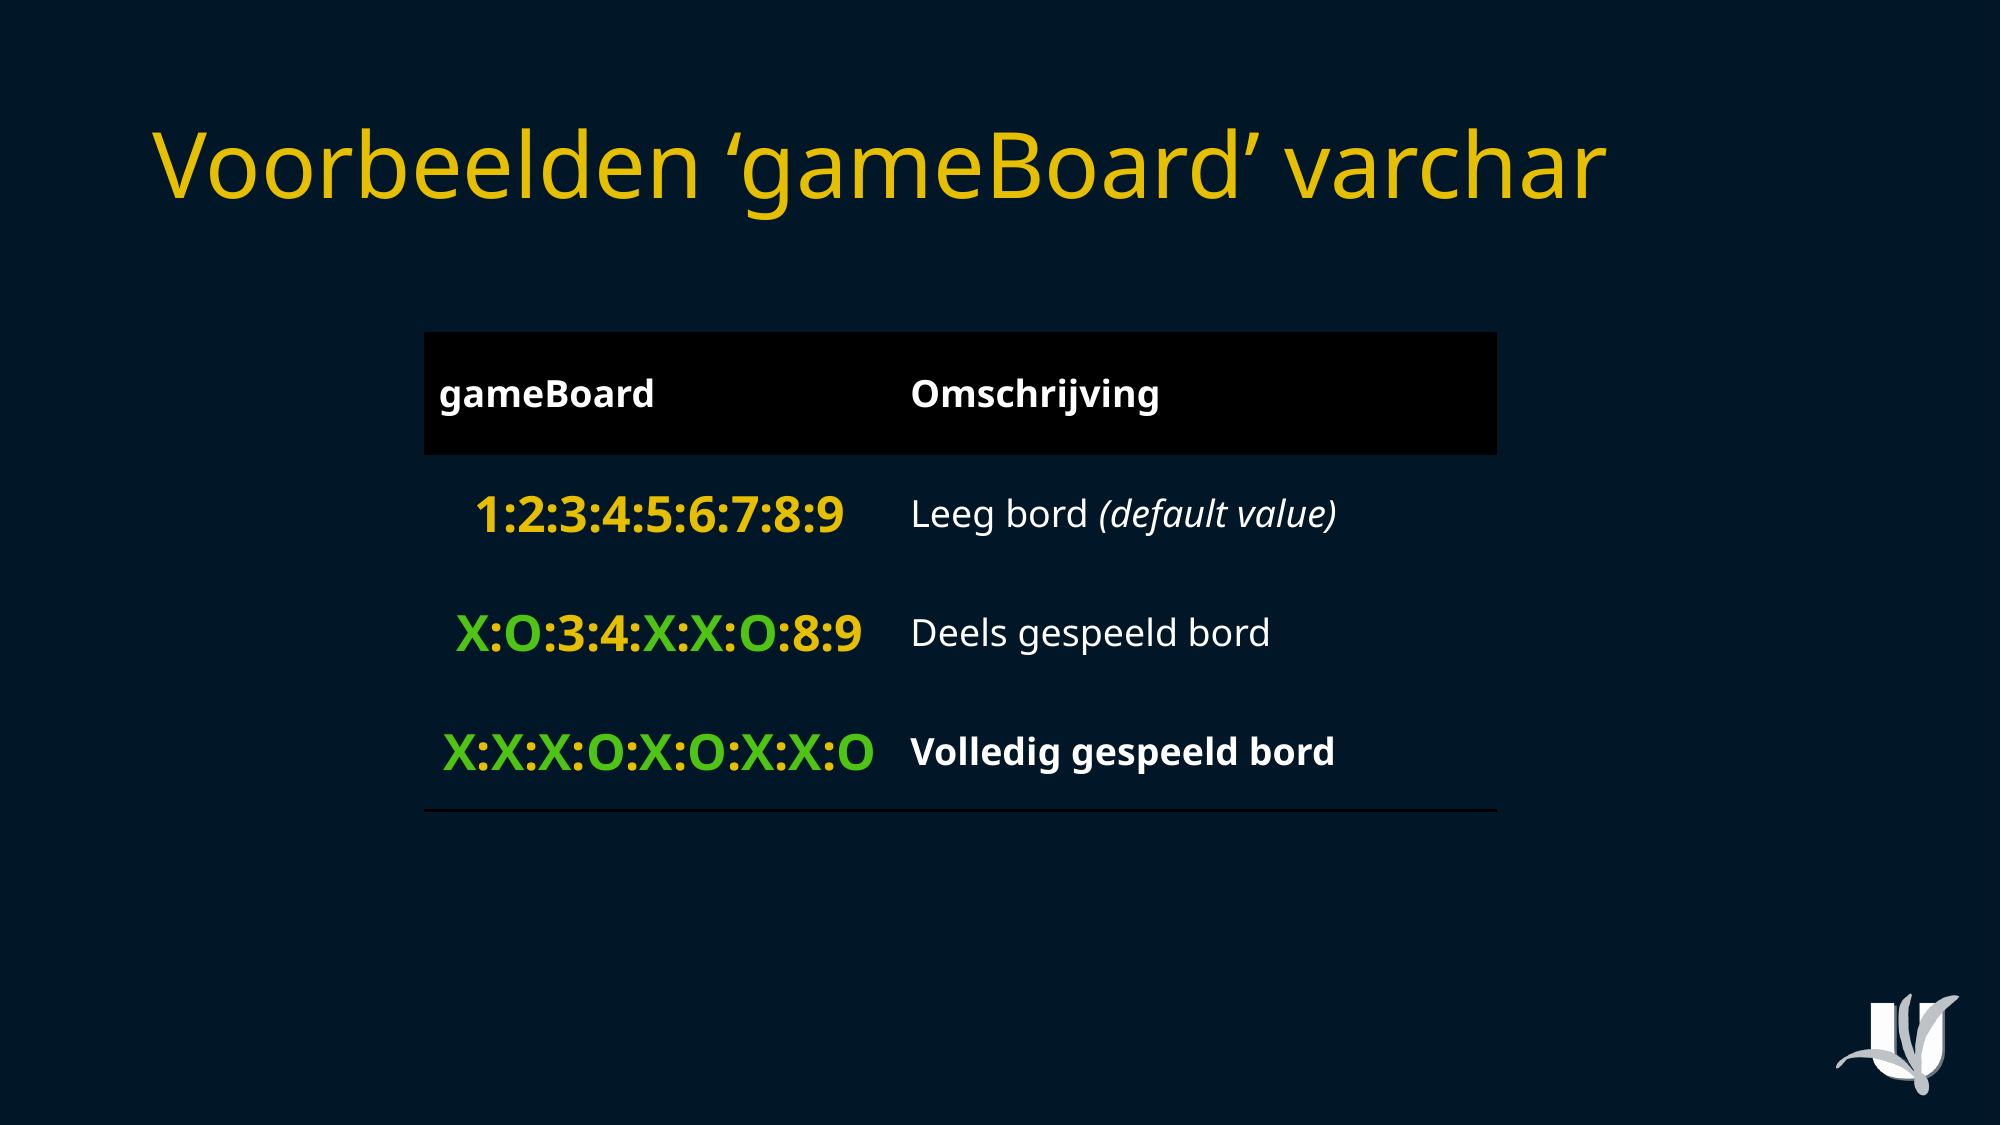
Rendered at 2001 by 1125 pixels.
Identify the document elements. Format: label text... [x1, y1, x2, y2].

table_cell X:O:3:4:X:X:O:8:9 [424, 572, 896, 691]
table_header gameBoard [424, 336, 896, 451]
table_header Omschrijving [896, 336, 1497, 451]
table_cell 1:2:3:4:5:6:7:8:9 [424, 455, 896, 572]
picture [1834, 985, 1962, 1097]
table_cell X:X:X:O:X:O:X:X:O [424, 691, 896, 809]
table_cell Deels gespeeld bord [896, 572, 1497, 691]
table_cell Volledig gespeeld bord [896, 691, 1497, 809]
table_cell Leeg bord (default value) [896, 455, 1497, 572]
title Voorbeelden ‘gameBoard’ varchar [137, 59, 1863, 278]
